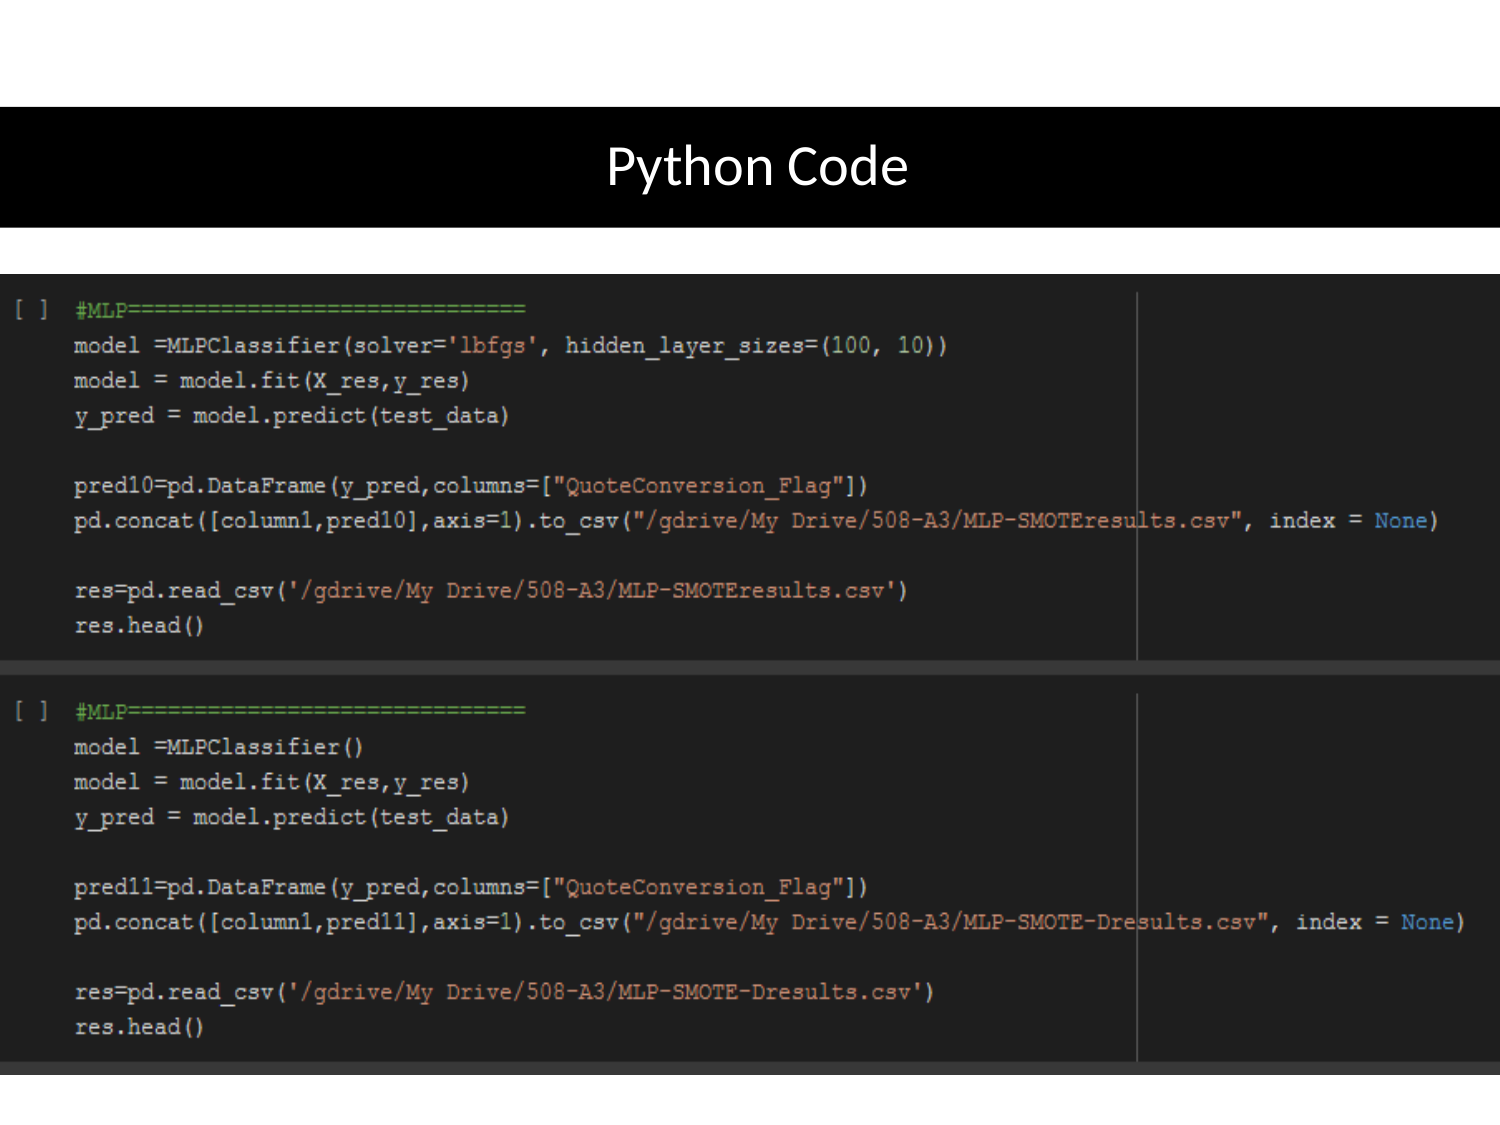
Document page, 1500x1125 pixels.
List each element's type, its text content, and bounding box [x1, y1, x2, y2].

text_box [0, 105, 1500, 230]
title Python Code [68, 105, 1448, 228]
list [0, 274, 1500, 1076]
